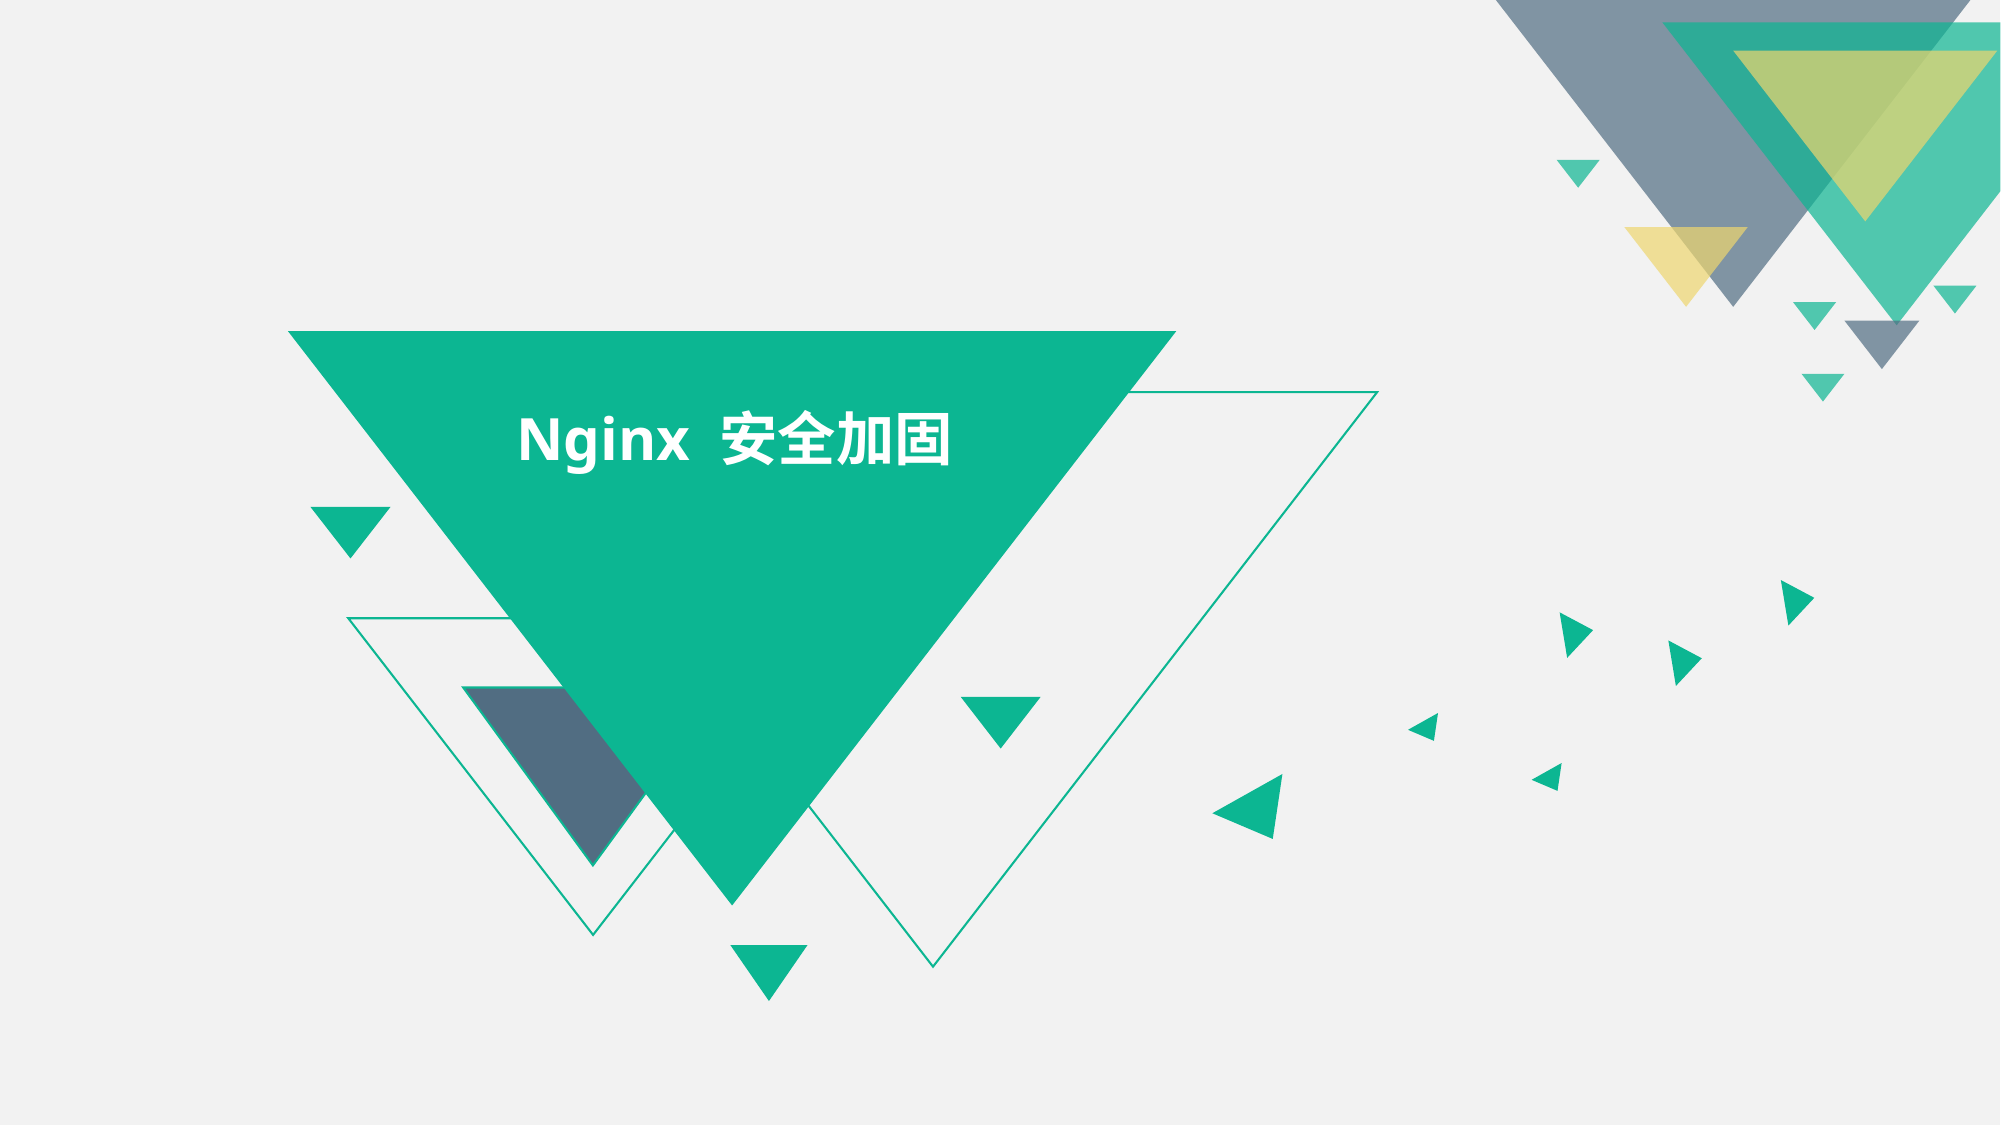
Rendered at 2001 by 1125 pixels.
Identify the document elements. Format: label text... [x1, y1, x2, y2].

title Nginx 安全加固 [250, 265, 1220, 619]
